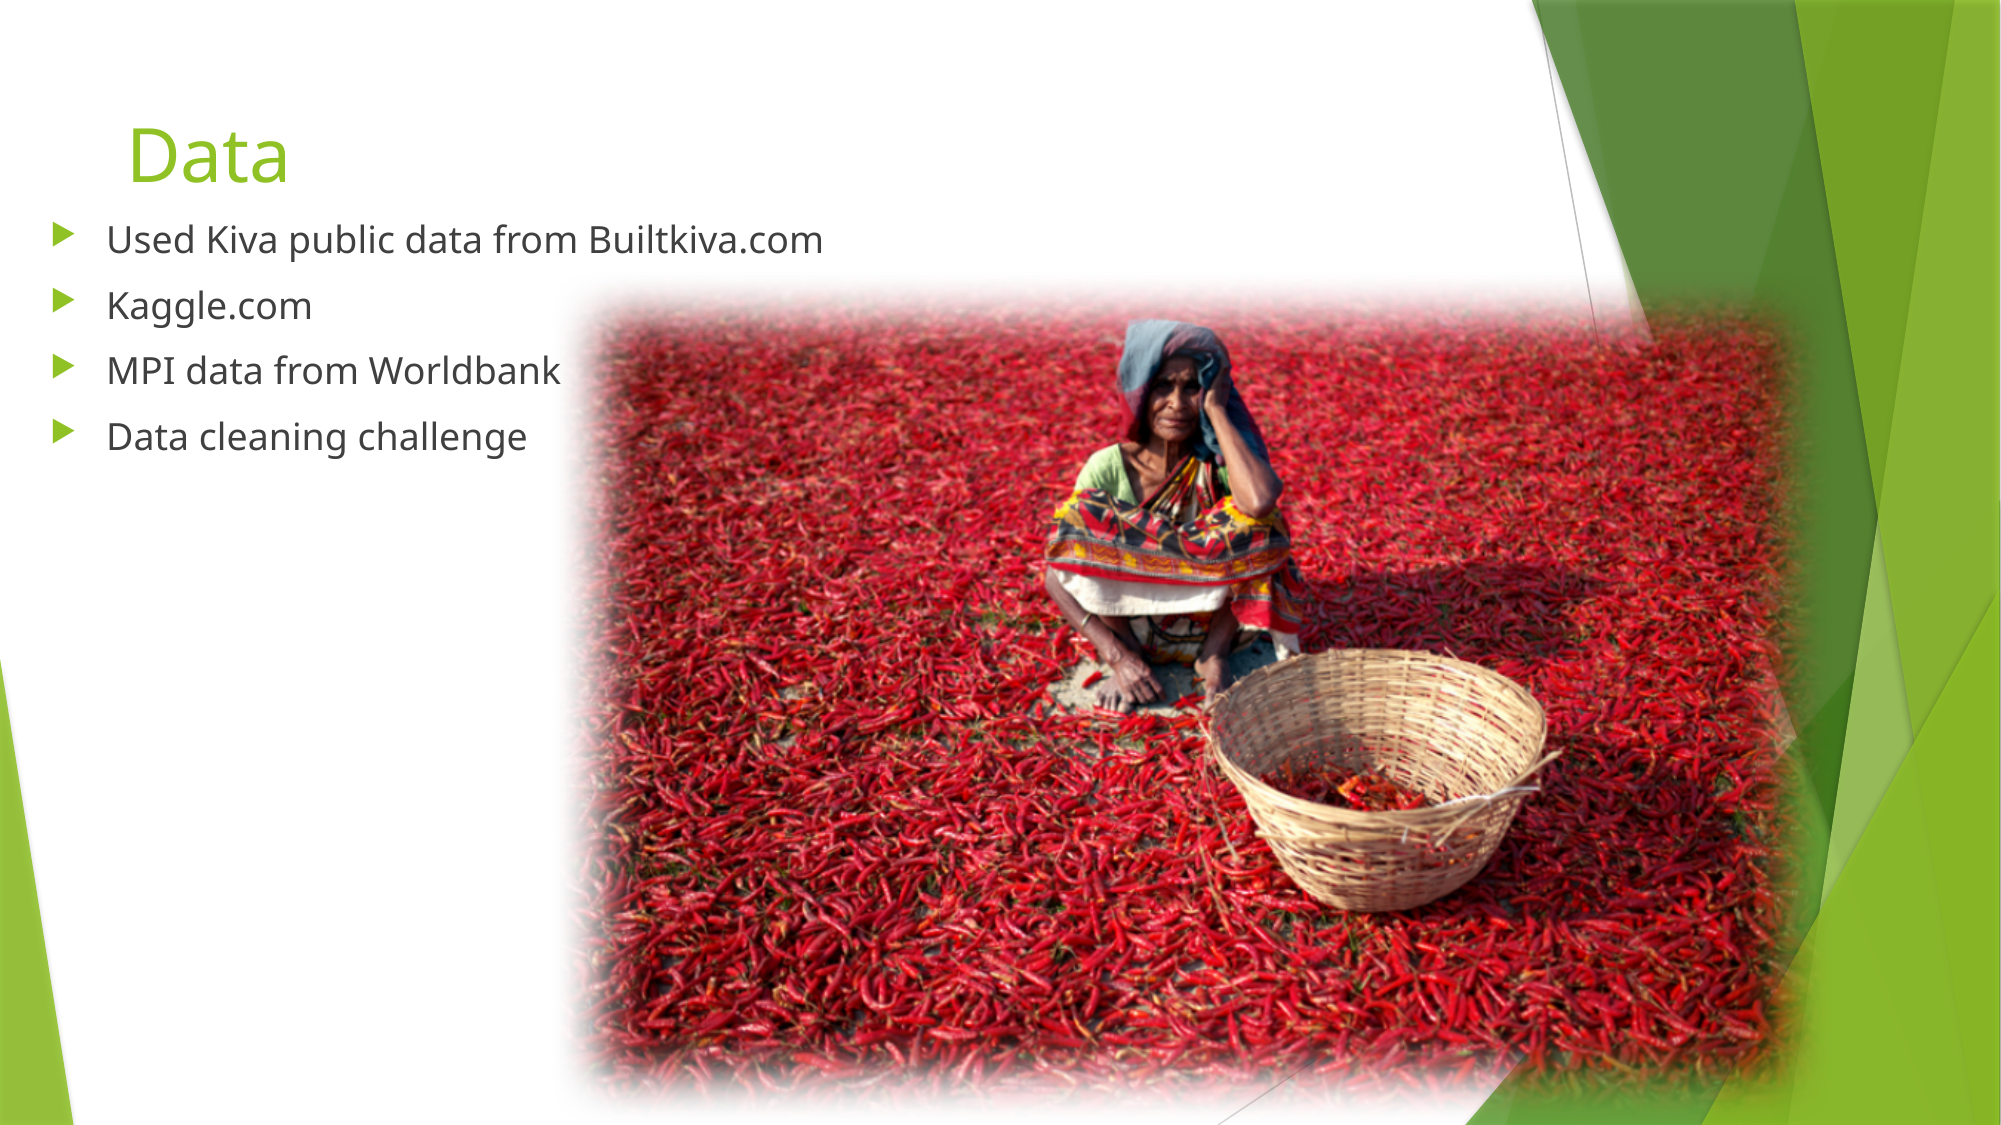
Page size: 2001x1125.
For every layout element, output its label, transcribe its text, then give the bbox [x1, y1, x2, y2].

title Data [111, 99, 1522, 269]
picture [550, 270, 1835, 1125]
list Used Kiva public data from Builtkiva.com Kaggle.com MPI data from Worldbank Data cleaning challenge [34, 208, 1446, 845]
